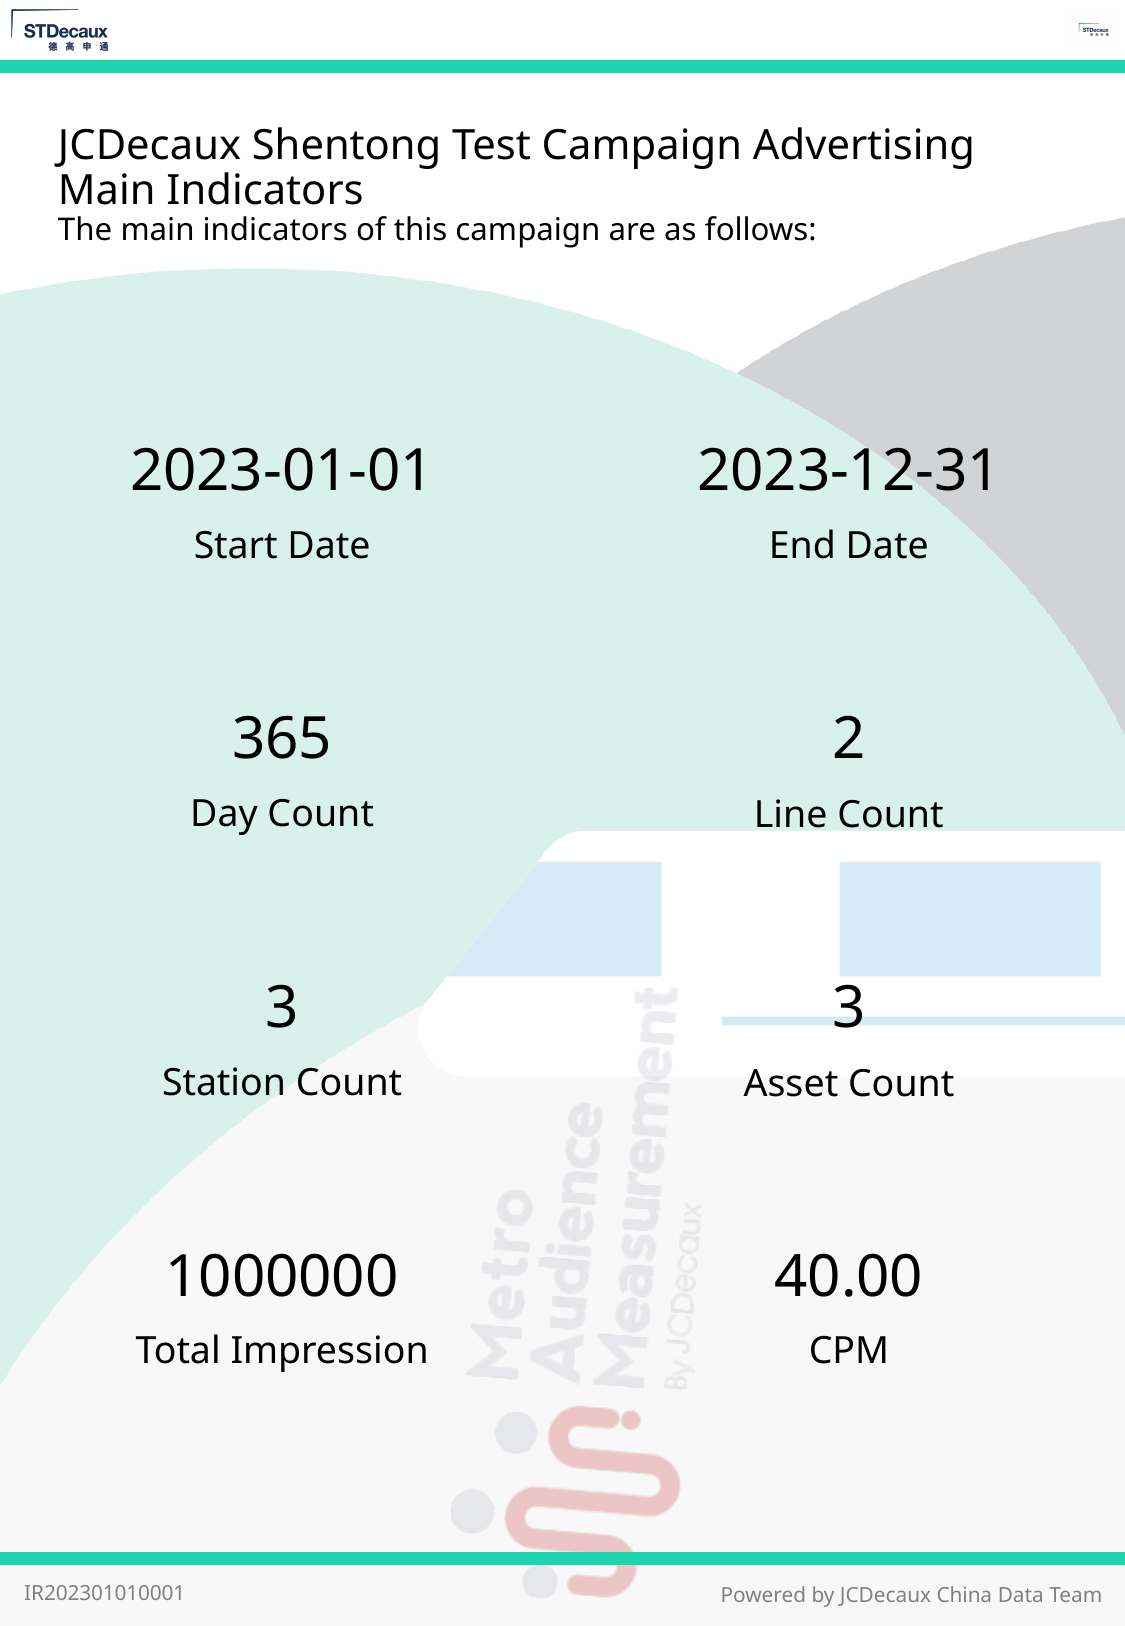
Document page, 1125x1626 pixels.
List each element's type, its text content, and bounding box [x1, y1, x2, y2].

list 2023-01-01 [100, 427, 464, 516]
list 3 [667, 964, 1031, 1053]
picture [1069, 7, 1116, 54]
list 365 [100, 696, 464, 785]
picture [9, 7, 111, 54]
list IR202301010001 [9, 1573, 366, 1615]
list 1000000 [100, 1233, 464, 1322]
list 3 [100, 964, 464, 1053]
list 40.00 [667, 1233, 1031, 1322]
list The main indicators of this campaign are as follows: [42, 206, 1077, 360]
list 2 [667, 696, 1031, 785]
list 2023-12-31 [667, 427, 1031, 516]
list JCDecaux Shentong Test Campaign Advertising Main Indicators [42, 115, 1077, 184]
